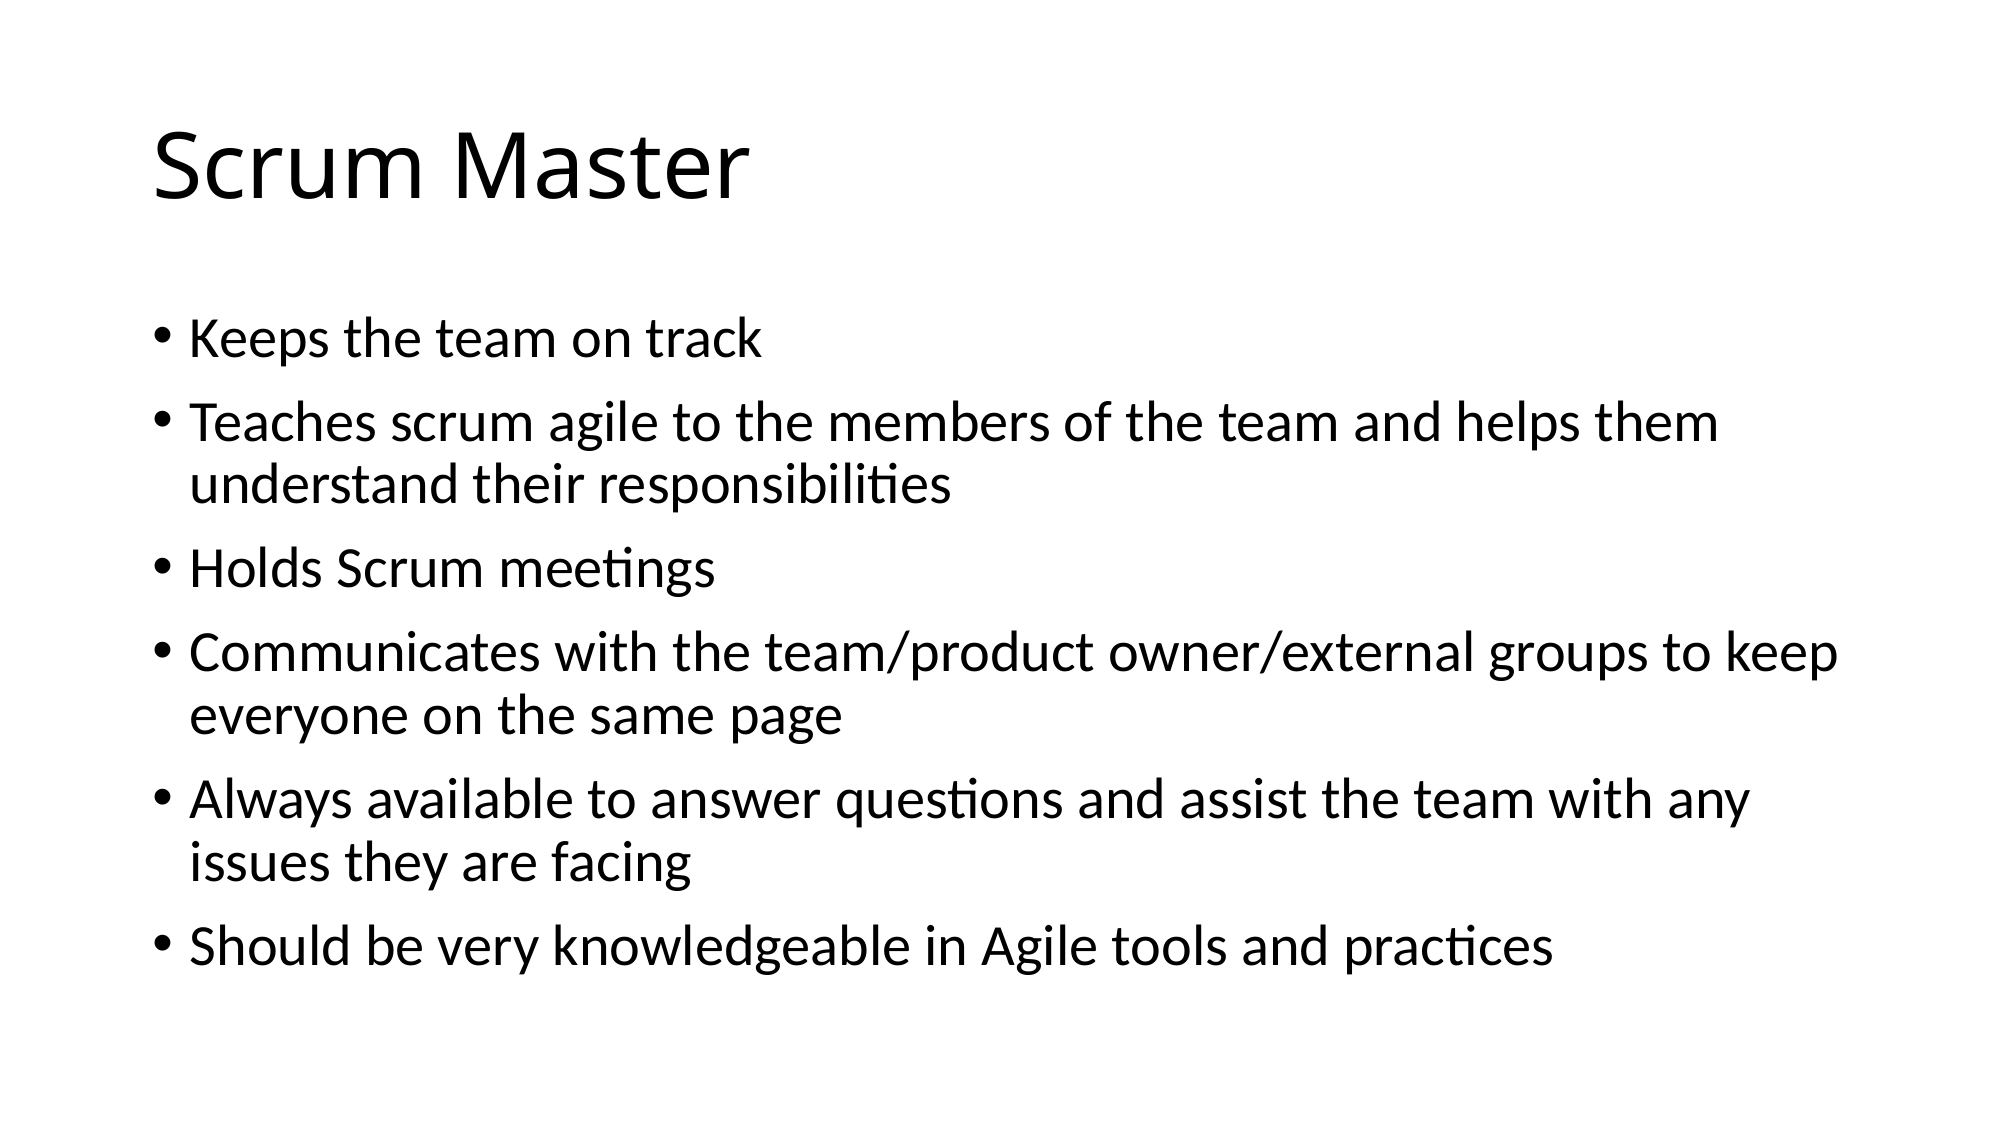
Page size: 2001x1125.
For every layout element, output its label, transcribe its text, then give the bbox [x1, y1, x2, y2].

list Keeps the team on track Teaches scrum agile to the members of the team and helps them understand their responsibilities Holds Scrum meetings Communicates with the team/product owner/external groups to keep everyone on the same page Always available to answer questions and assist the team with any issues they are facing Should be very knowledgeable in Agile tools and practices [137, 299, 1863, 1014]
title Scrum Master [137, 59, 1863, 278]
